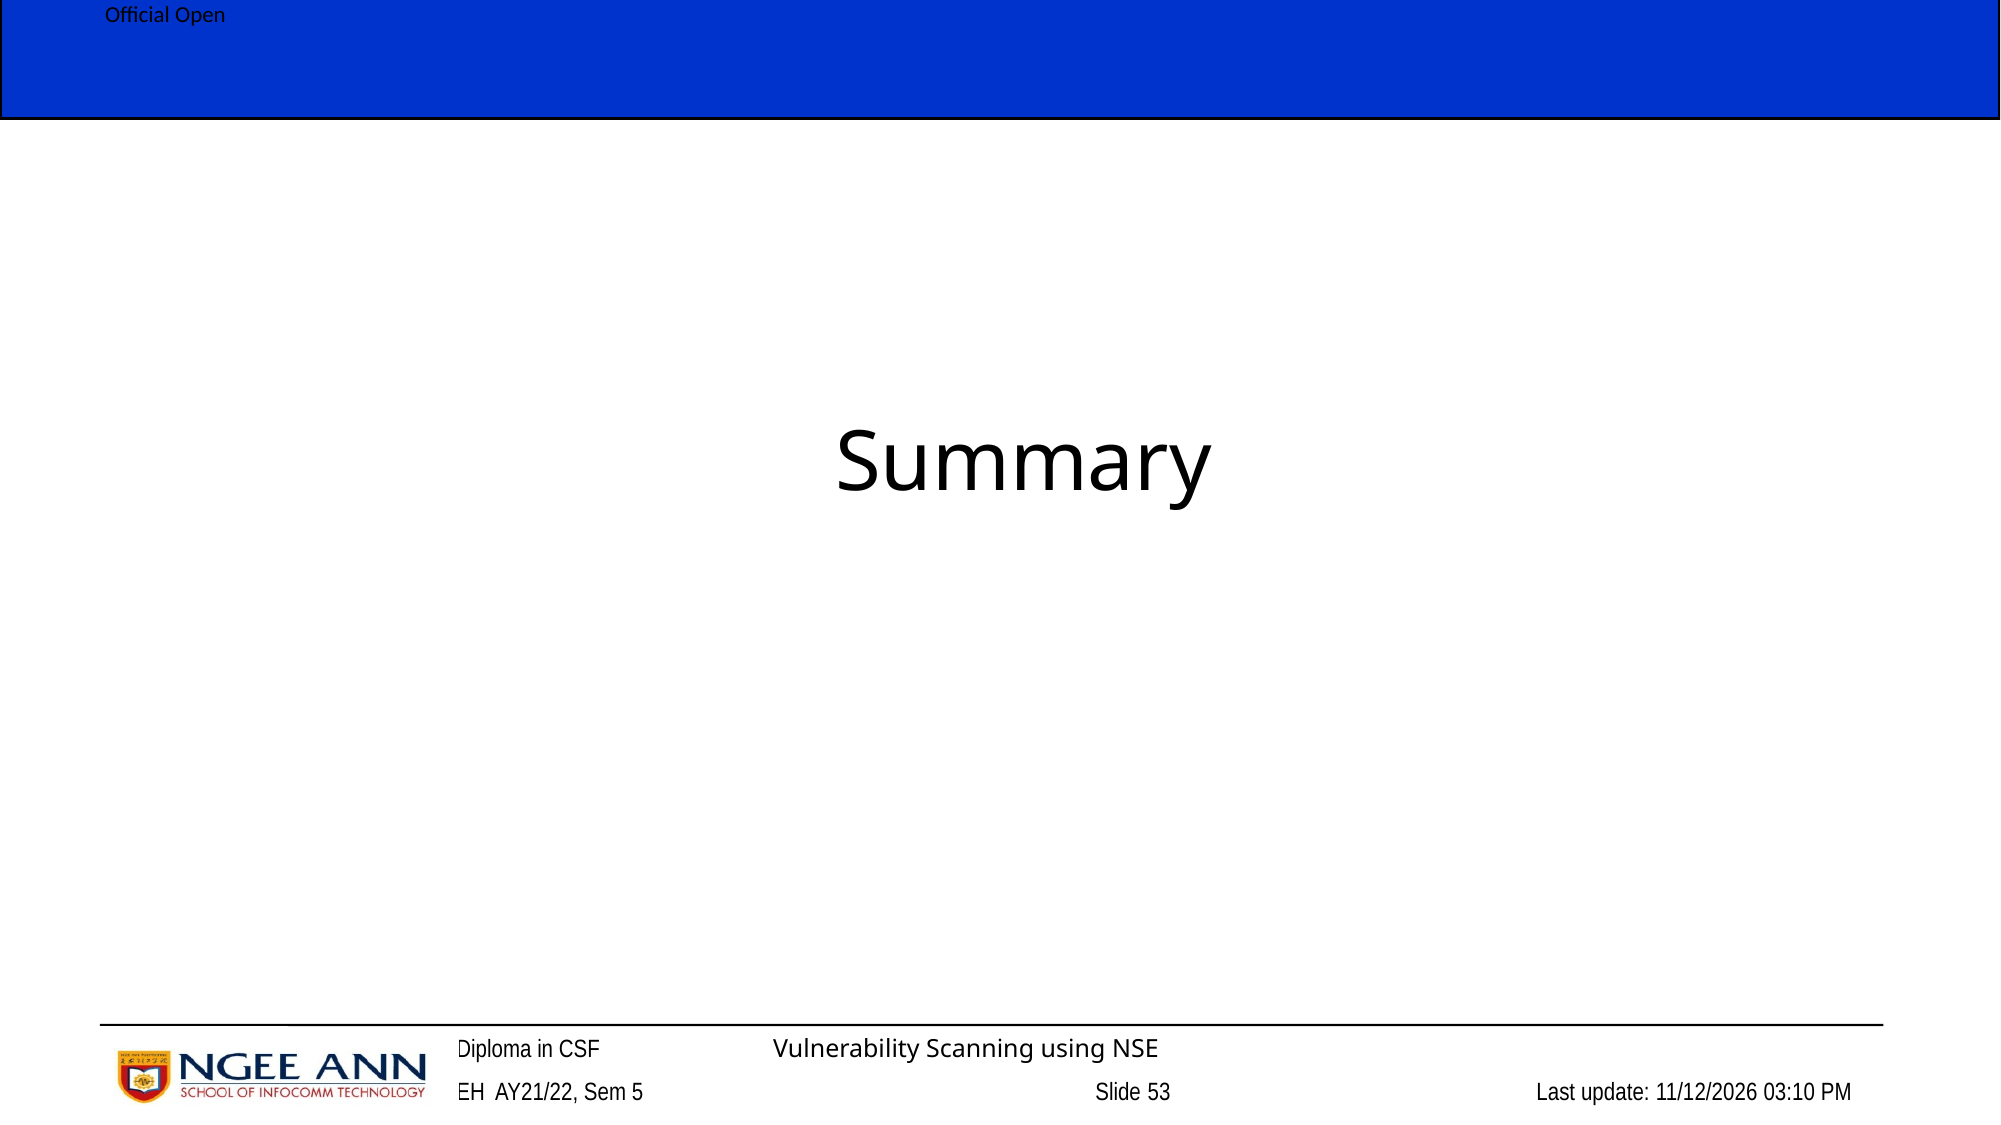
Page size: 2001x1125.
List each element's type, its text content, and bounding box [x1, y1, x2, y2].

picture [83, 1028, 459, 1125]
text_box Summary [350, 399, 1698, 515]
